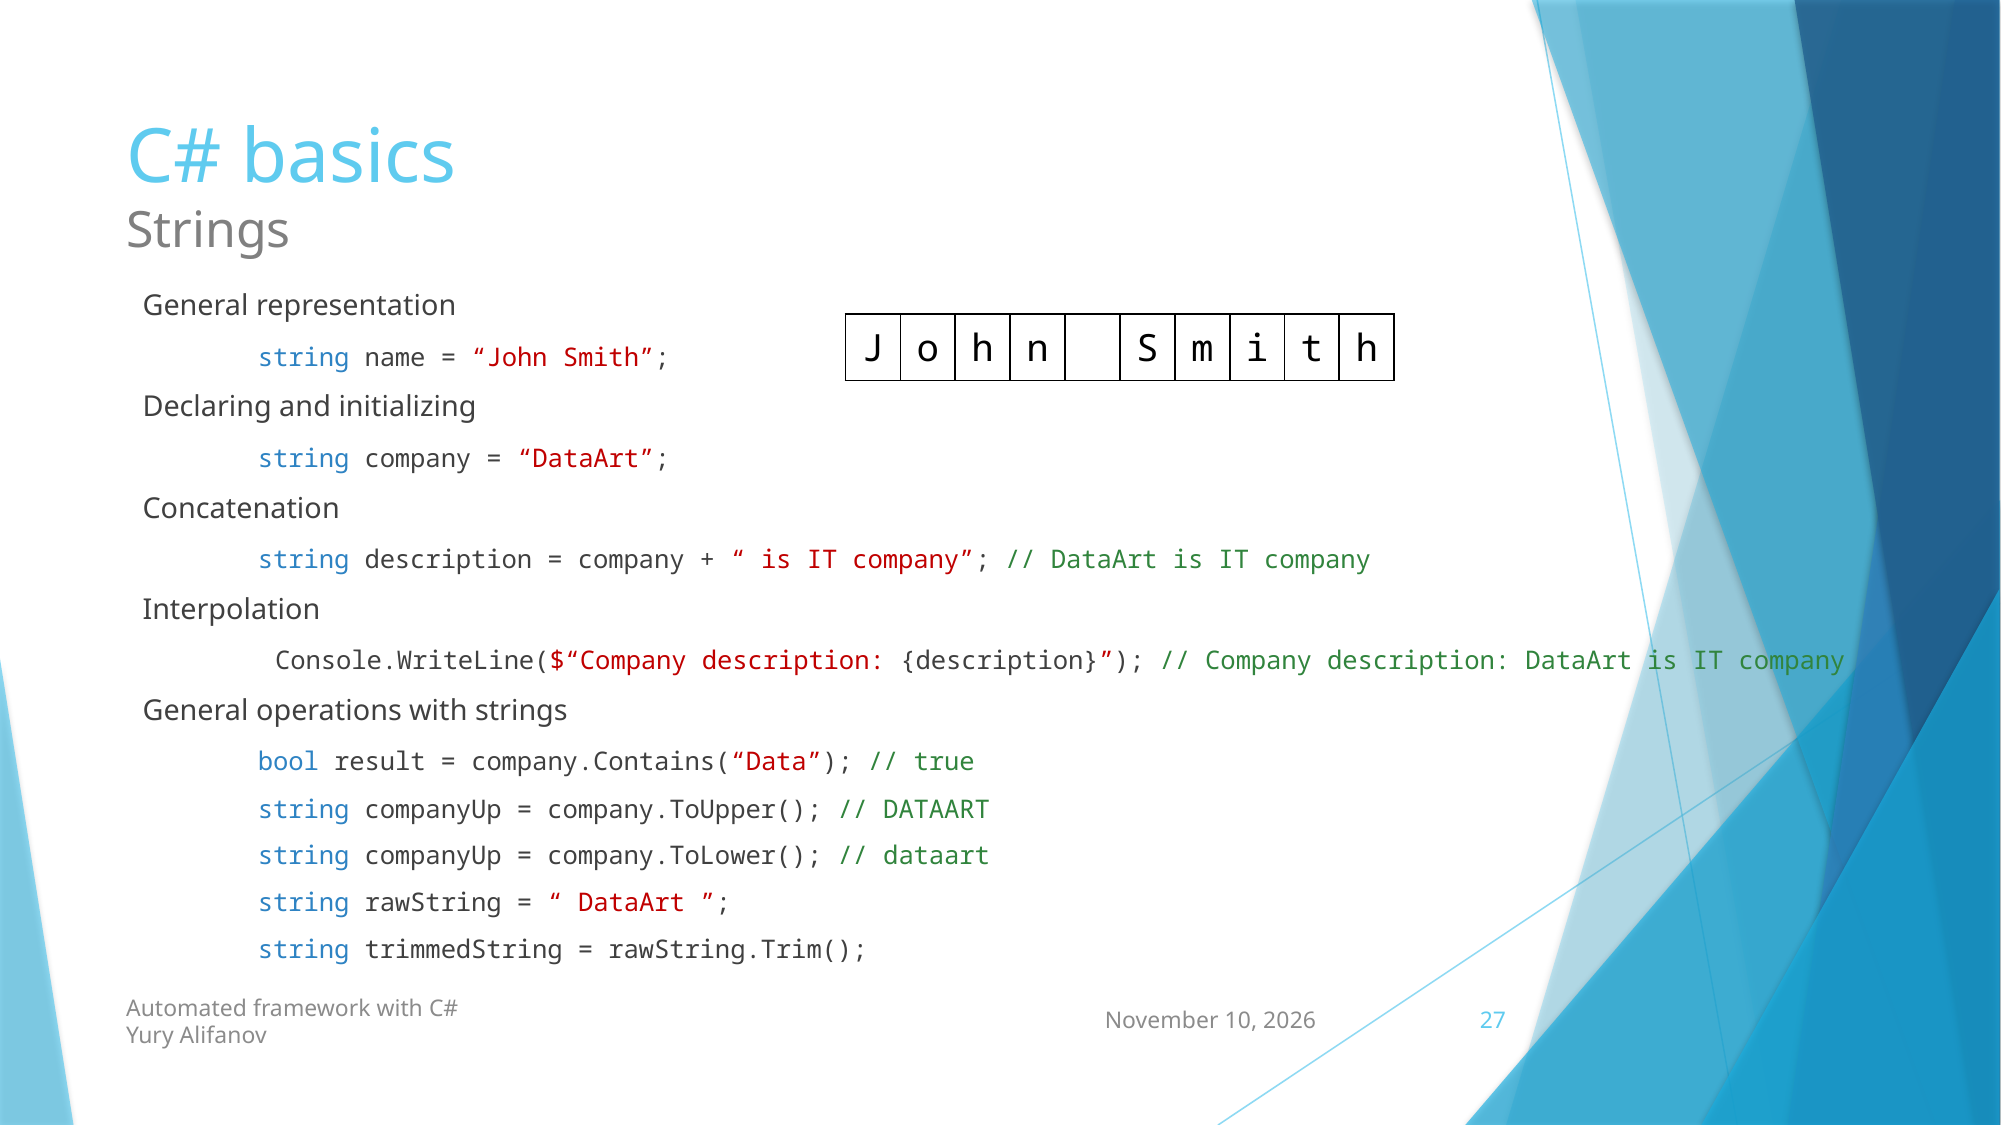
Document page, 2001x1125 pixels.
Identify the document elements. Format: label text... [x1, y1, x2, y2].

table_header h [956, 315, 1009, 380]
table_header m [1176, 315, 1229, 380]
table_header S [1121, 315, 1174, 380]
table_header h [1340, 315, 1393, 380]
table_header o [901, 315, 954, 380]
list General representation string name = “John Smith”; Declaring and initializing string company = “DataArt”; Concatenation string description = company + “ is IT company”; // DataArt is IT company Interpolation Console.WriteLine($“Company description: {description}”); // Company description: DataArt is IT company General operations with strings bool result = company.Contains(“Data”); // true string companyUp = company.ToUpper(); // DATAART string companyUp = company.ToLower(); // dataart string rawString = “ DataArt ”; string trimmedString = rawString.Trim(); [127, 279, 1943, 979]
table_header [1066, 315, 1119, 380]
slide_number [1145, 991, 1332, 1051]
table_header n [1011, 315, 1064, 380]
table_header J [846, 315, 900, 380]
table_header t [1285, 315, 1338, 380]
table_header i [1231, 315, 1284, 380]
slide_number 27 [1409, 991, 1522, 1051]
footer Automated framework with C# Yury Alifanov [111, 991, 1145, 1051]
title C# basics Strings [111, 99, 1522, 317]
